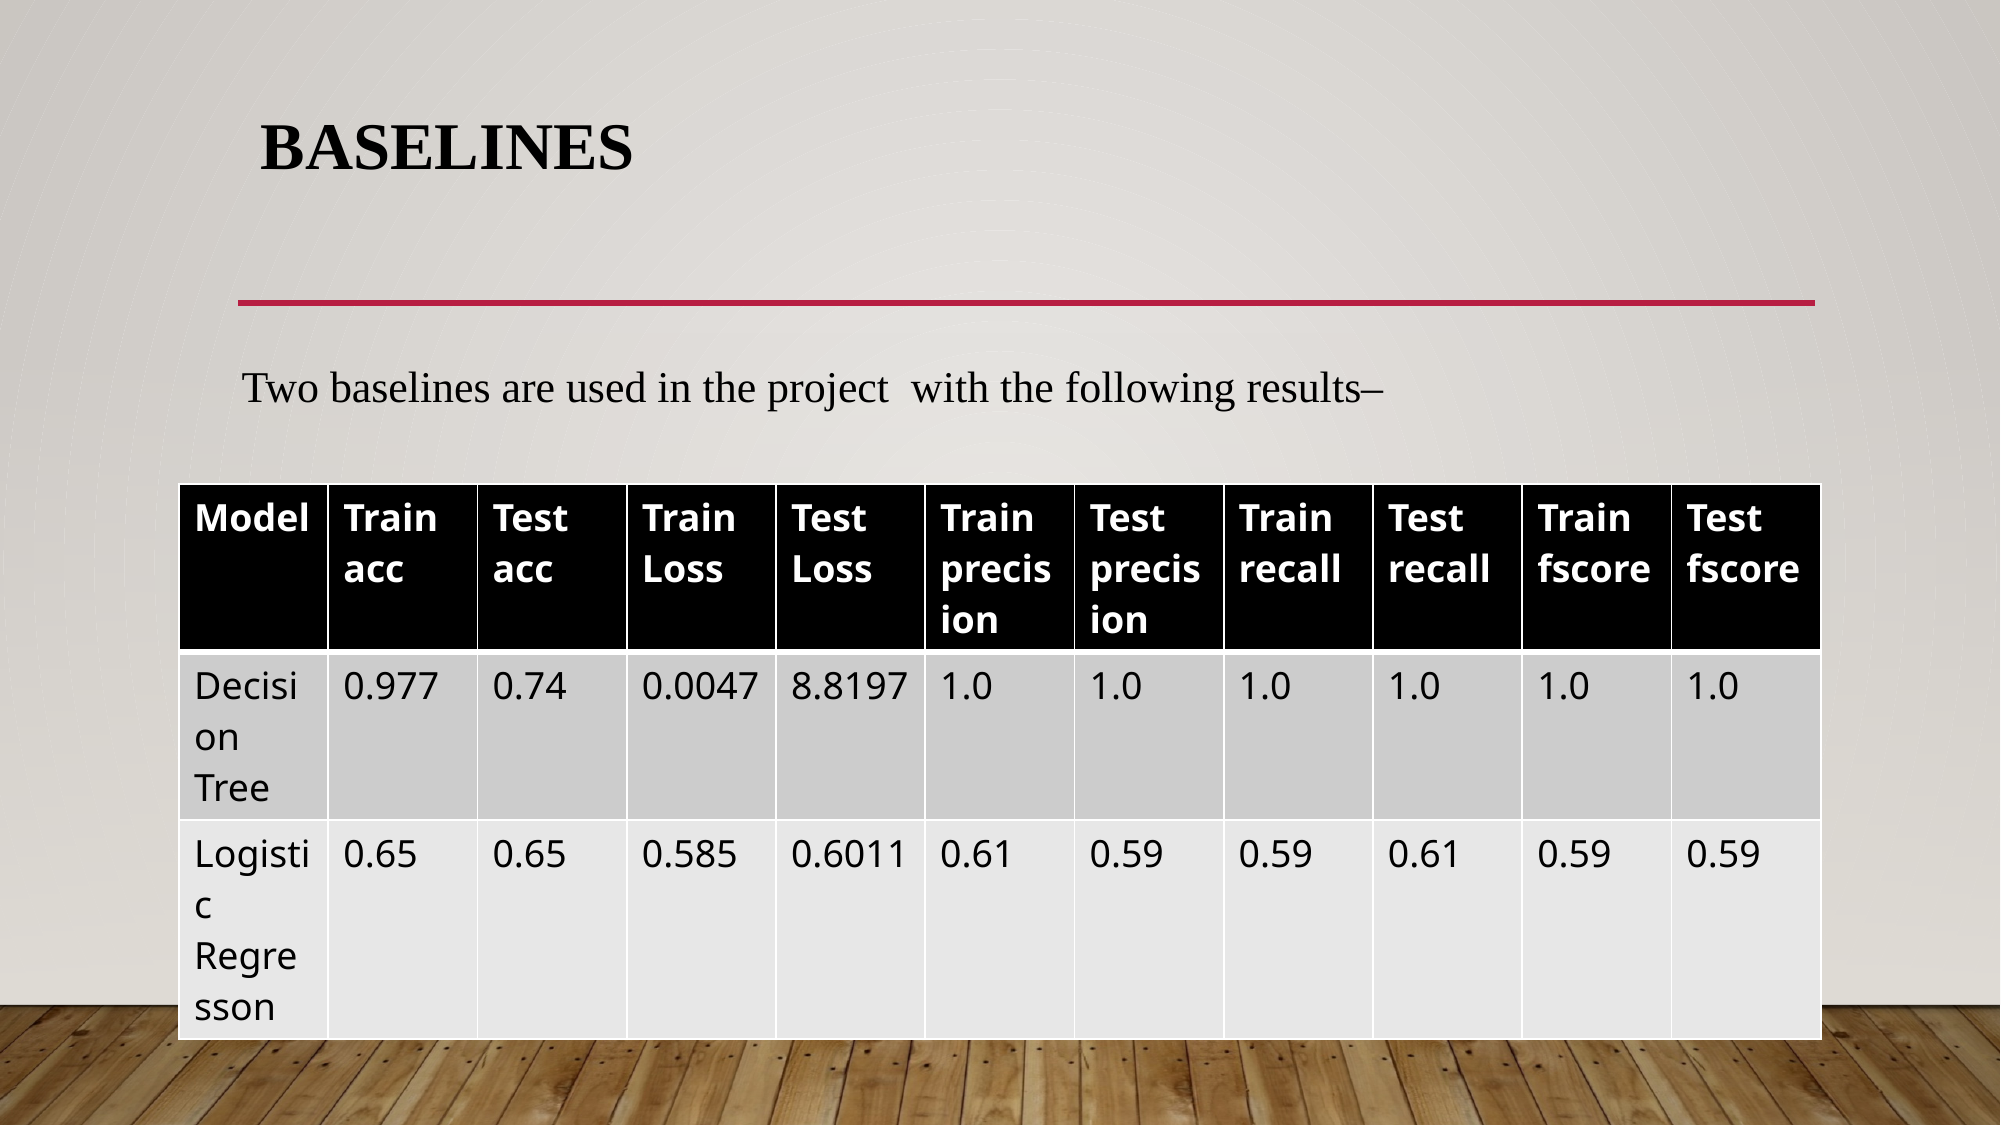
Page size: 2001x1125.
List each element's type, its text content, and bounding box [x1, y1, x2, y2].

table_cell 0.59 [1672, 821, 1820, 1038]
table_cell 0.59 [1225, 821, 1372, 1038]
table_cell Decision Tree [180, 655, 327, 819]
table_cell 0.61 [926, 821, 1074, 1038]
table_cell 0.6011 [777, 821, 924, 1038]
picture [0, 1005, 2000, 1125]
table_header Test precision [1075, 485, 1223, 649]
list Two baselines are used in the project with the following results– [226, 340, 1845, 455]
table_cell 0.59 [1523, 821, 1671, 1038]
table_header Model [180, 485, 327, 649]
table_cell 1.0 [926, 655, 1074, 819]
table_header Test Loss [777, 485, 924, 649]
table_header Train acc [329, 485, 477, 649]
table_header Train Loss [628, 485, 775, 649]
table_cell 1.0 [1075, 655, 1223, 819]
table_header Test recall [1374, 485, 1521, 649]
table_cell 0.74 [478, 655, 626, 819]
table_header Train fscore [1523, 485, 1671, 649]
table_cell 0.65 [329, 821, 477, 1038]
table_cell 0.977 [329, 655, 477, 819]
table_cell 0.61 [1374, 821, 1521, 1038]
table_cell 0.0047 [628, 655, 775, 819]
table_cell 0.65 [478, 821, 626, 1038]
table_cell 0.59 [1075, 821, 1223, 1038]
table_header Test fscore [1672, 485, 1820, 649]
table_cell 0.585 [628, 821, 775, 1038]
table_cell 1.0 [1225, 655, 1372, 819]
table_cell Logistic Regresson [180, 821, 327, 1038]
table_header Test acc [478, 485, 626, 649]
table_cell 1.0 [1672, 655, 1820, 819]
table_header Train precision [926, 485, 1074, 649]
table_cell 1.0 [1374, 655, 1521, 819]
table_cell 1.0 [1523, 655, 1671, 819]
table_cell 8.8197 [777, 655, 924, 819]
title baselines [245, 104, 1821, 237]
table_header Train recall [1225, 485, 1372, 649]
